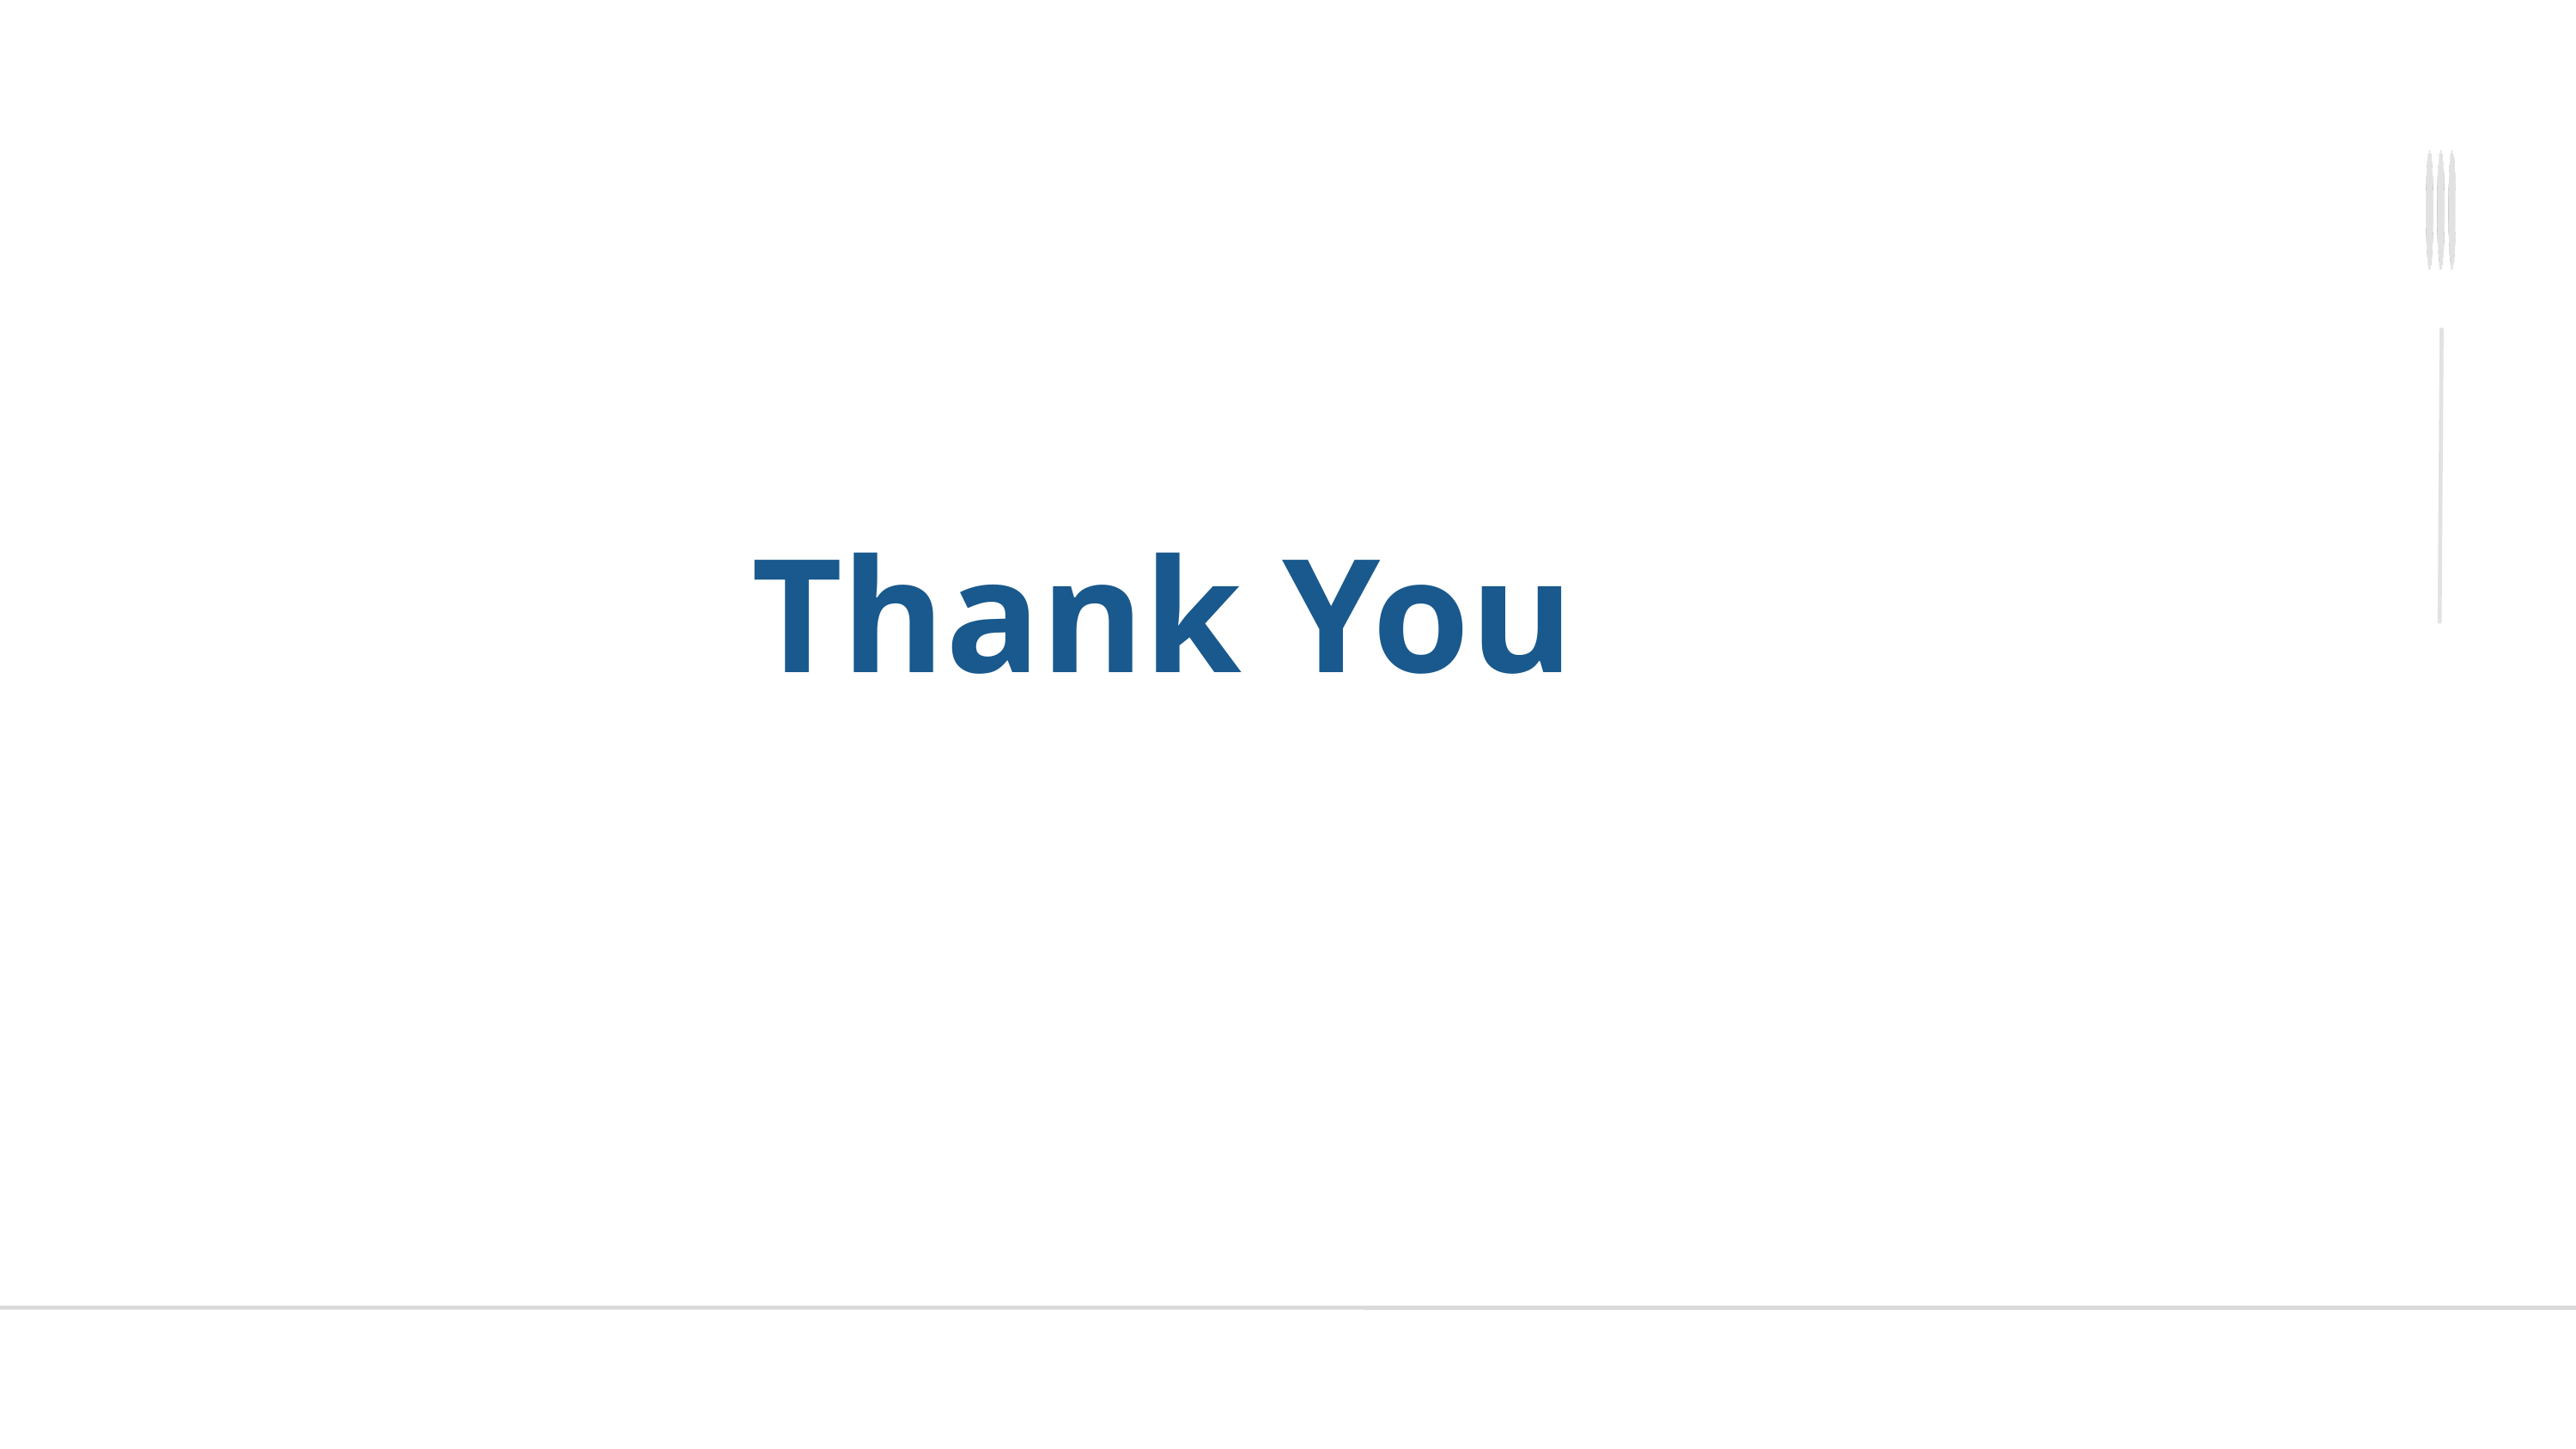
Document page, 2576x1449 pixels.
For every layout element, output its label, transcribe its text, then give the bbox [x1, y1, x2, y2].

text_box [2426, 150, 2456, 270]
text_box Thank You [751, 537, 1787, 705]
